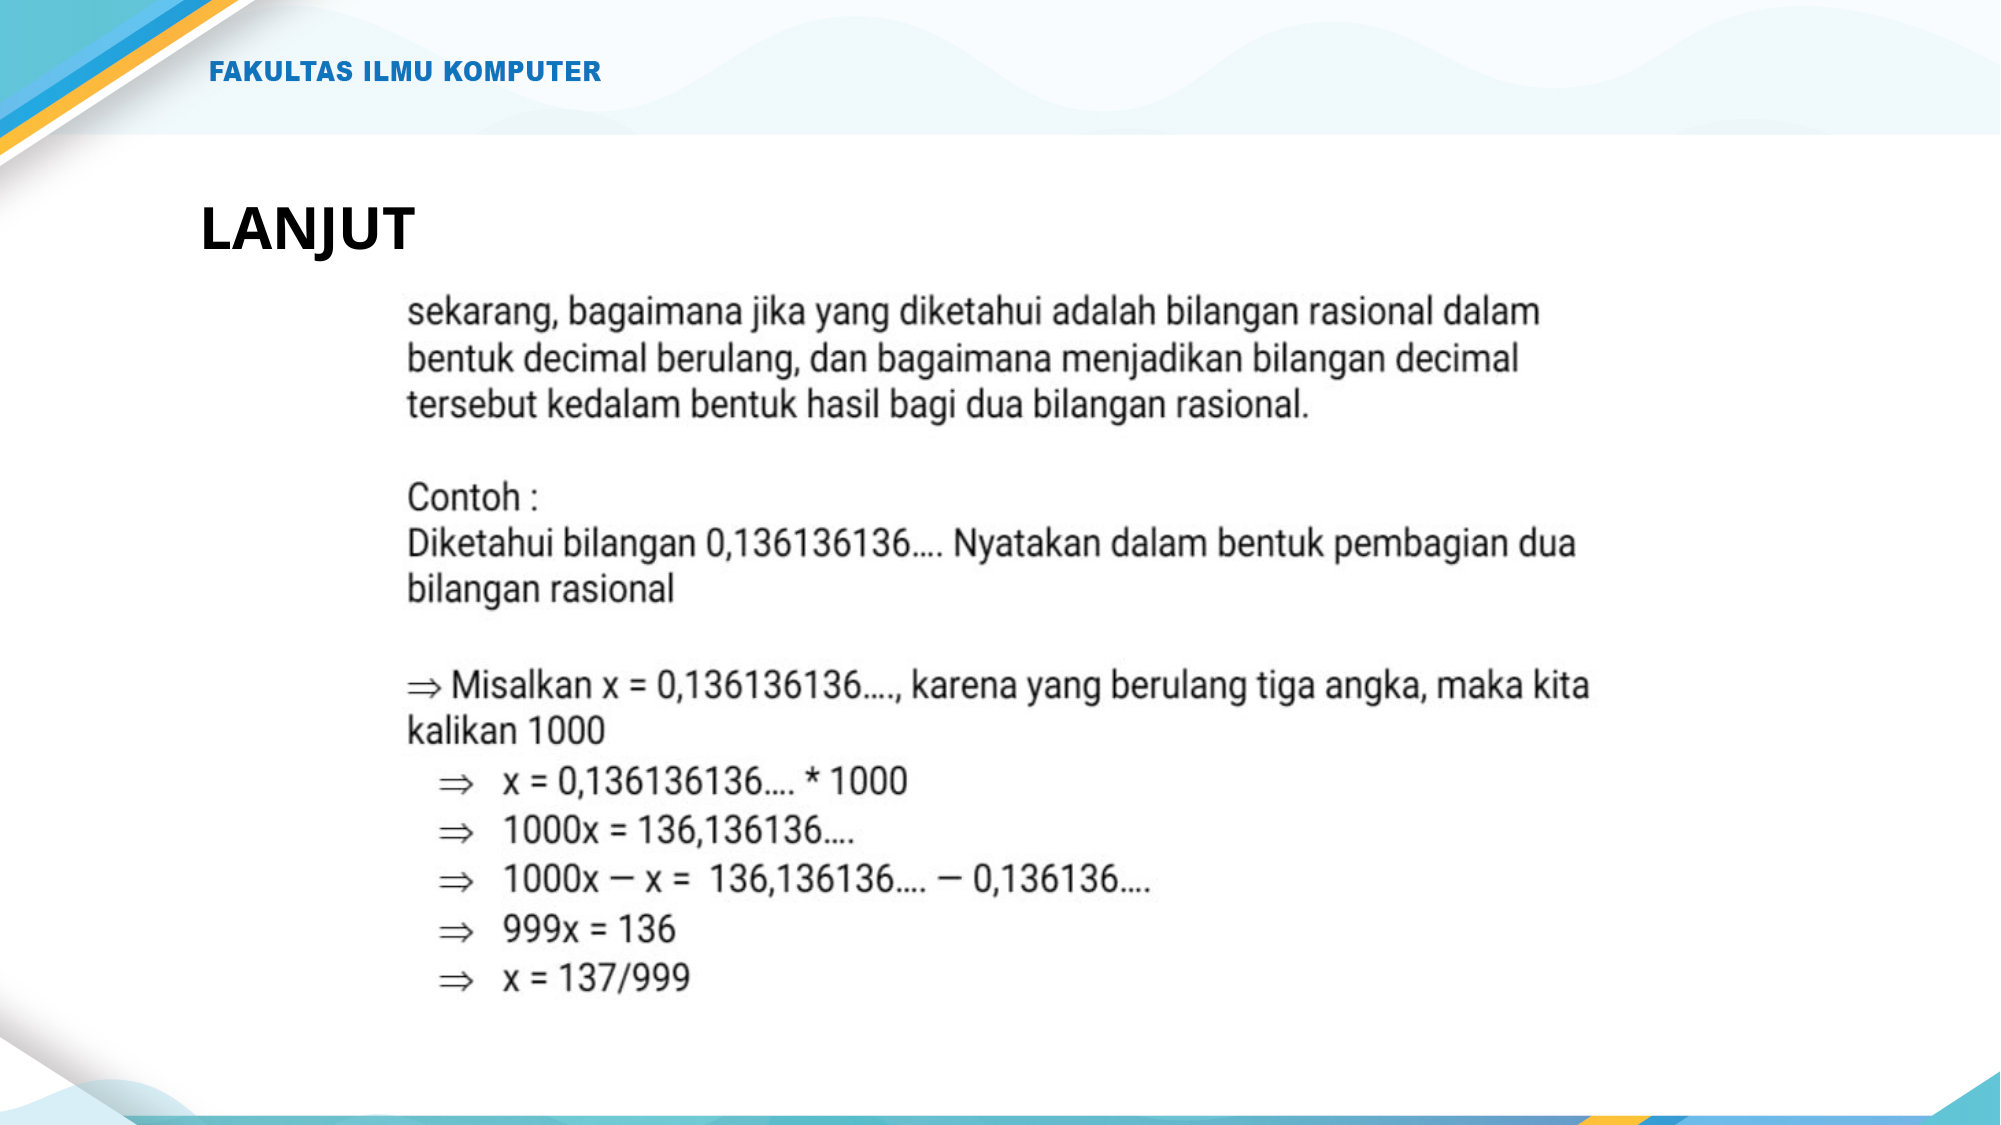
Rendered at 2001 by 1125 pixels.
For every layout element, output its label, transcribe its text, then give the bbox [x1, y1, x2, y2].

title LANJUT [184, 137, 1535, 325]
picture [0, 0, 2000, 1125]
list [359, 268, 1710, 1034]
